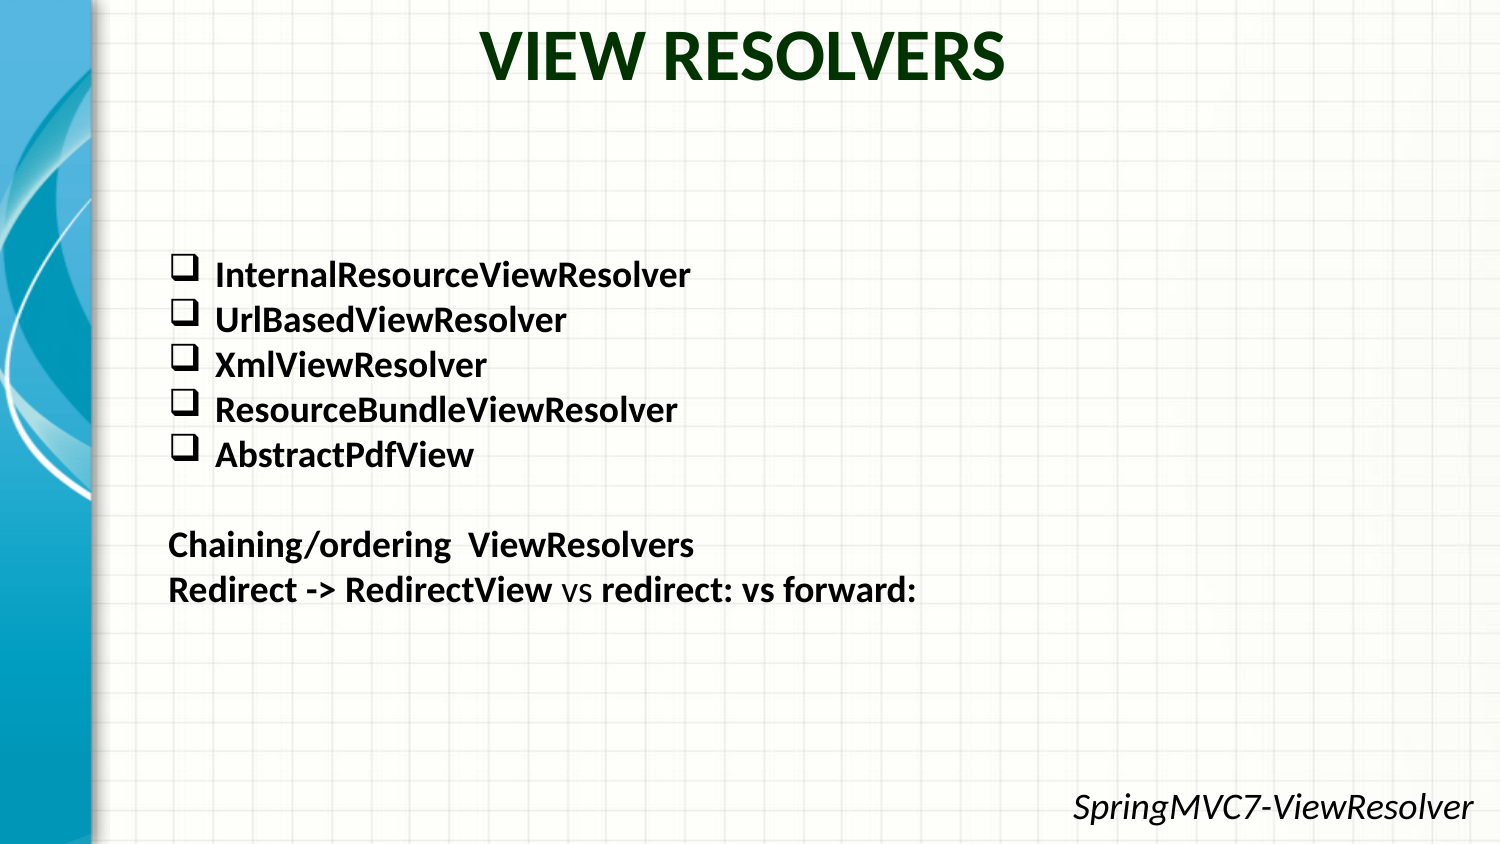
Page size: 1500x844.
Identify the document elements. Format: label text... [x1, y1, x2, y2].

text_box InternalResourceViewResolver UrlBasedViewResolver XmlViewResolver ResourceBundleViewResolver AbstractPdfView Chaining/ordering ViewResolvers Redirect -> RedirectView vs redirect: vs forward: [153, 197, 1274, 618]
picture [0, 0, 1500, 844]
text_box SpringMVC7-ViewResolver [1058, 774, 1489, 835]
text_box View Resolvers [0, 0, 1494, 103]
